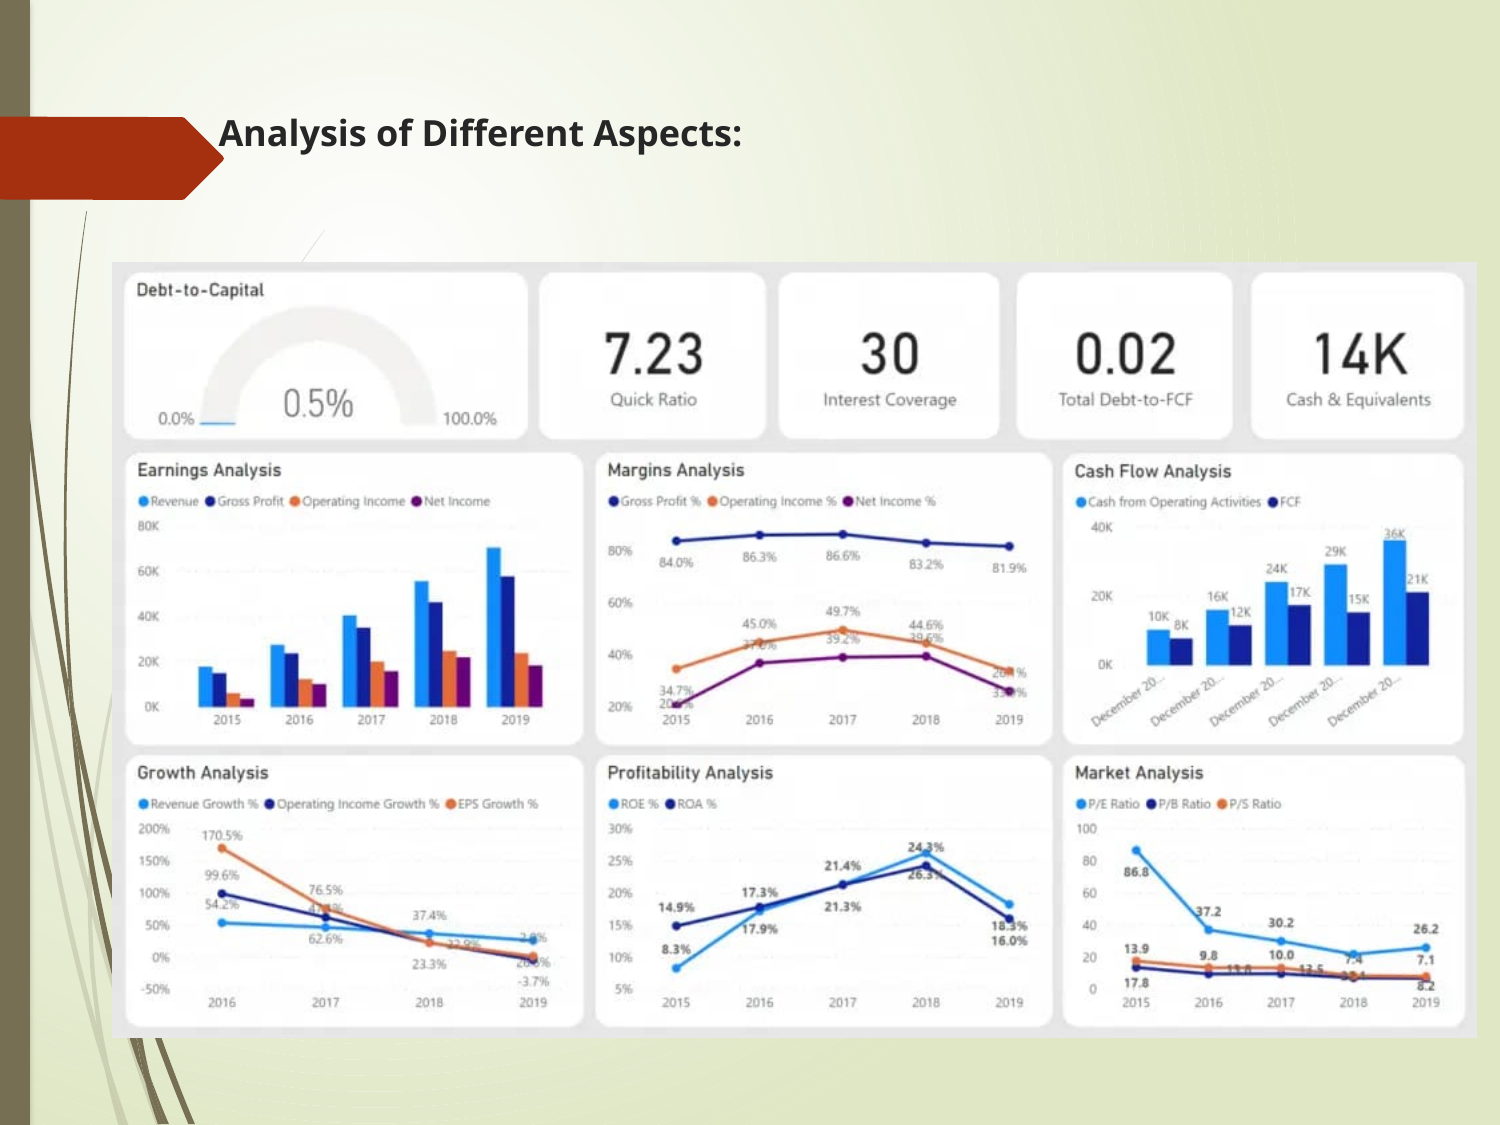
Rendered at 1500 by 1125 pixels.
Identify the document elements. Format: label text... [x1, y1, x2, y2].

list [112, 262, 1478, 1038]
title Analysis of Different Aspects: [0, 60, 1348, 163]
